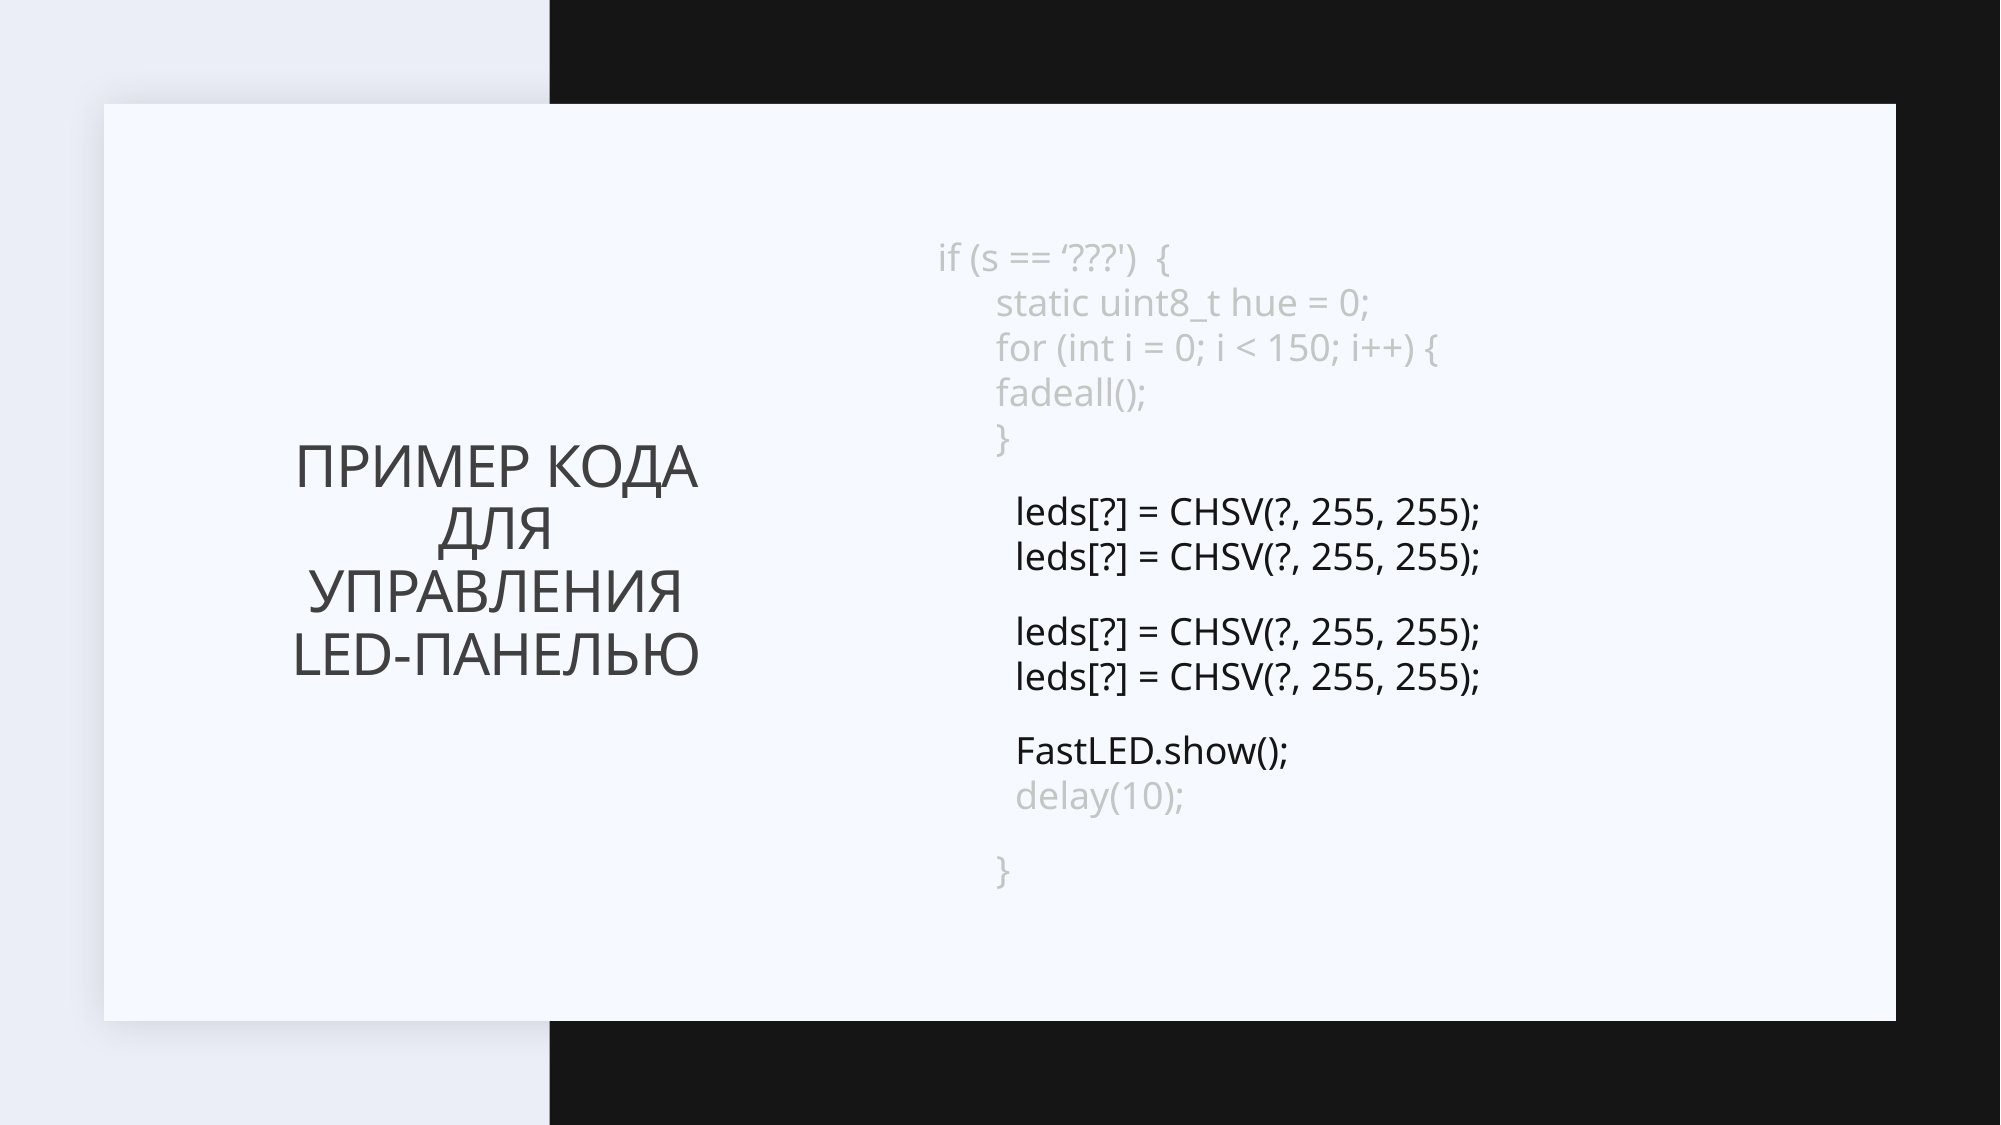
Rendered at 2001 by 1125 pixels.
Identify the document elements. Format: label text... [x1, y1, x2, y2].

title Пример кода для управления LED-панелью [266, 392, 726, 733]
list if (s == ‘???') { static uint8_t hue = 0; for (int i = 0; i < 150; i++) { fadeall(); } leds[?] = CHSV(?, 255, 255); leds[?] = CHSV(?, 255, 255); leds[?] = CHSV(?, 255, 255); leds[?] = CHSV(?, 255, 255); FastLED.show(); delay(10); } [937, 103, 1769, 1021]
